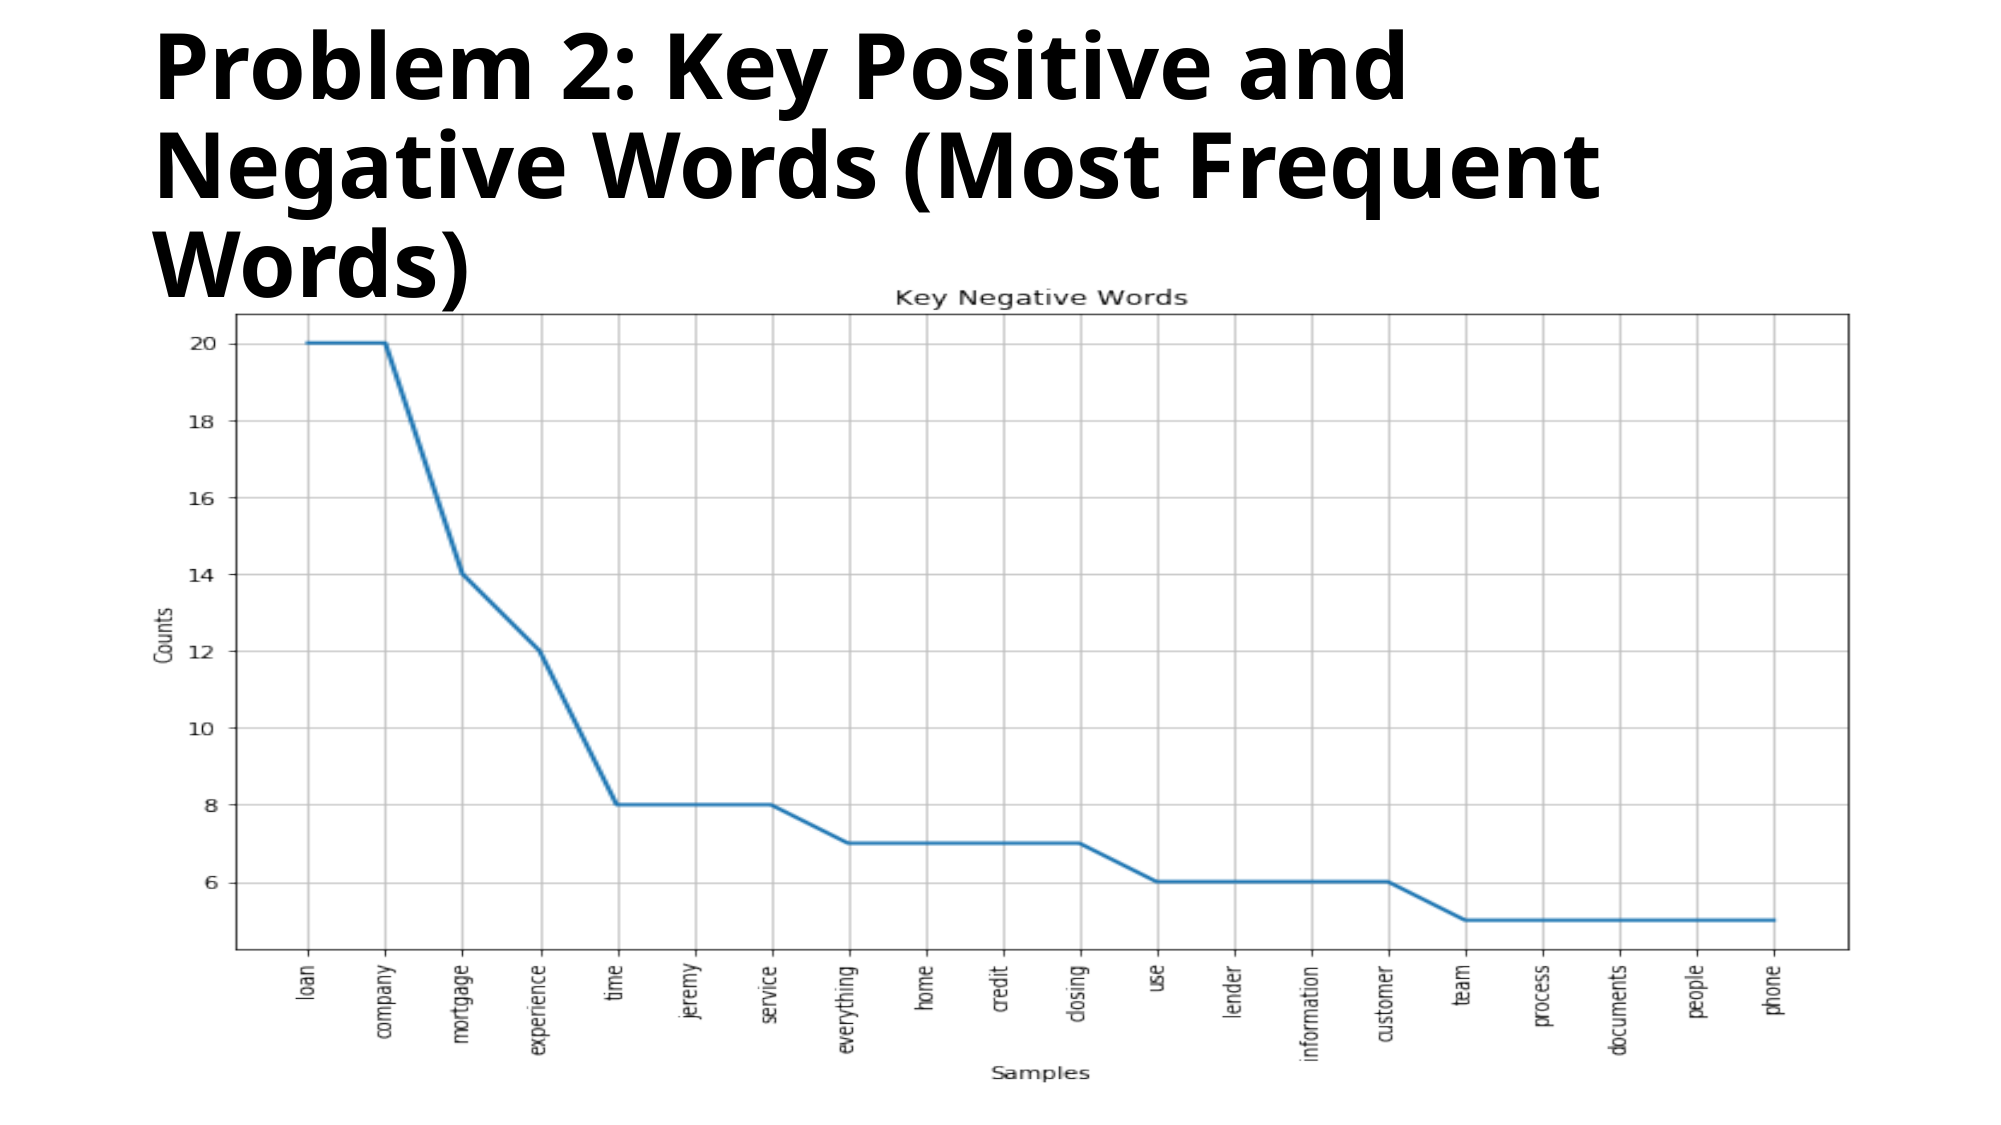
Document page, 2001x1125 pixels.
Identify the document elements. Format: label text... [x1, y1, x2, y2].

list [137, 277, 1863, 1093]
title Problem 2: Key Positive and Negative Words (Most Frequent Words) [137, 59, 1863, 277]
